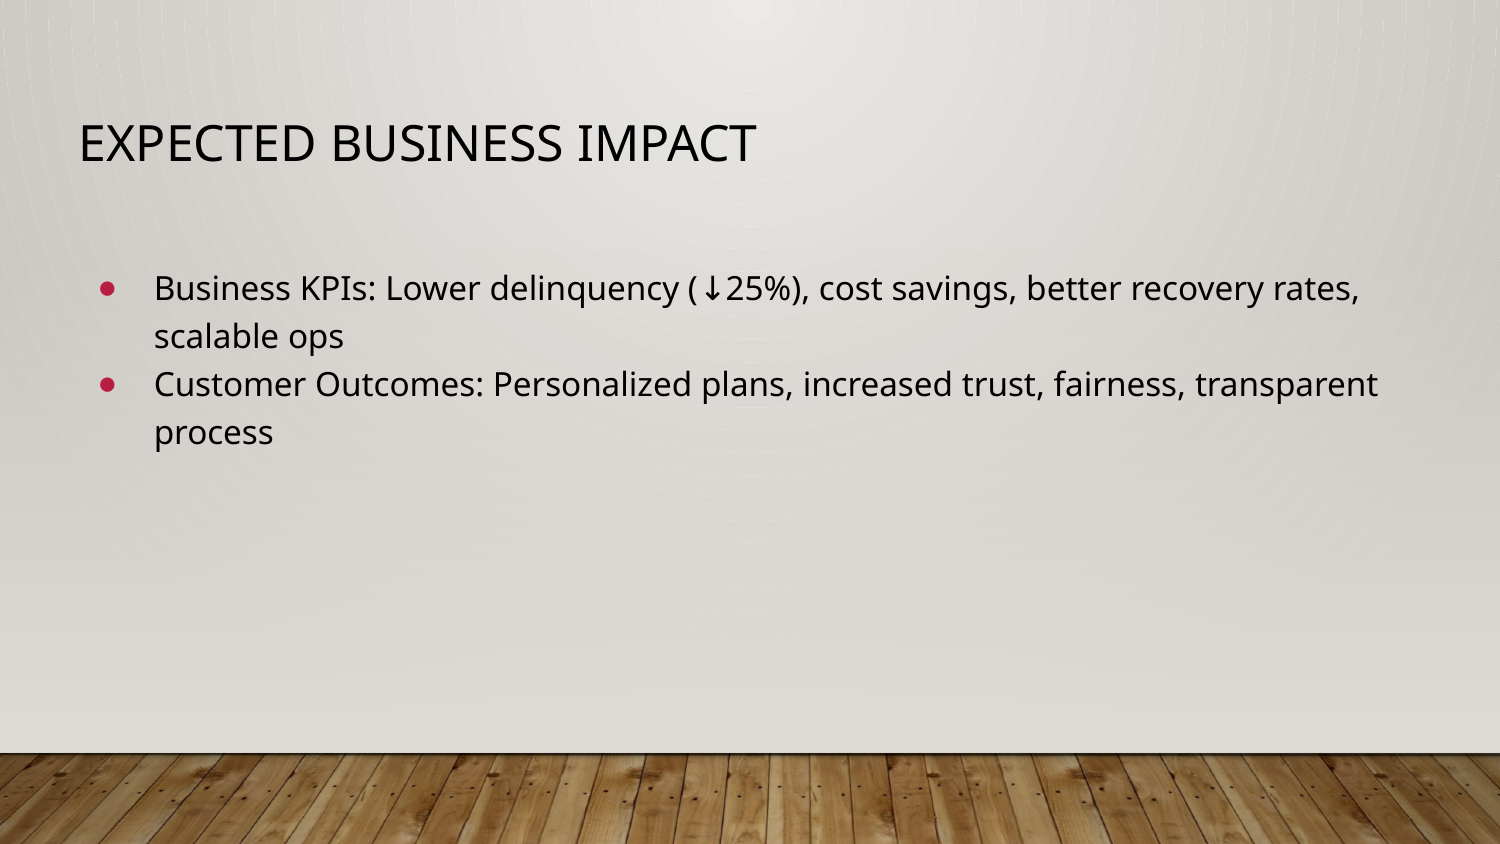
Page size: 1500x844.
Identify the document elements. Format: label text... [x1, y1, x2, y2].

list Business KPIs: Lower delinquency (↓25%), cost savings, better recovery rates, scalable ops Customer Outcomes: Personalized plans, increased trust, fairness, transparent process [63, 244, 1437, 750]
title Expected Business Impact [63, 75, 1437, 188]
picture [0, 753, 1500, 844]
